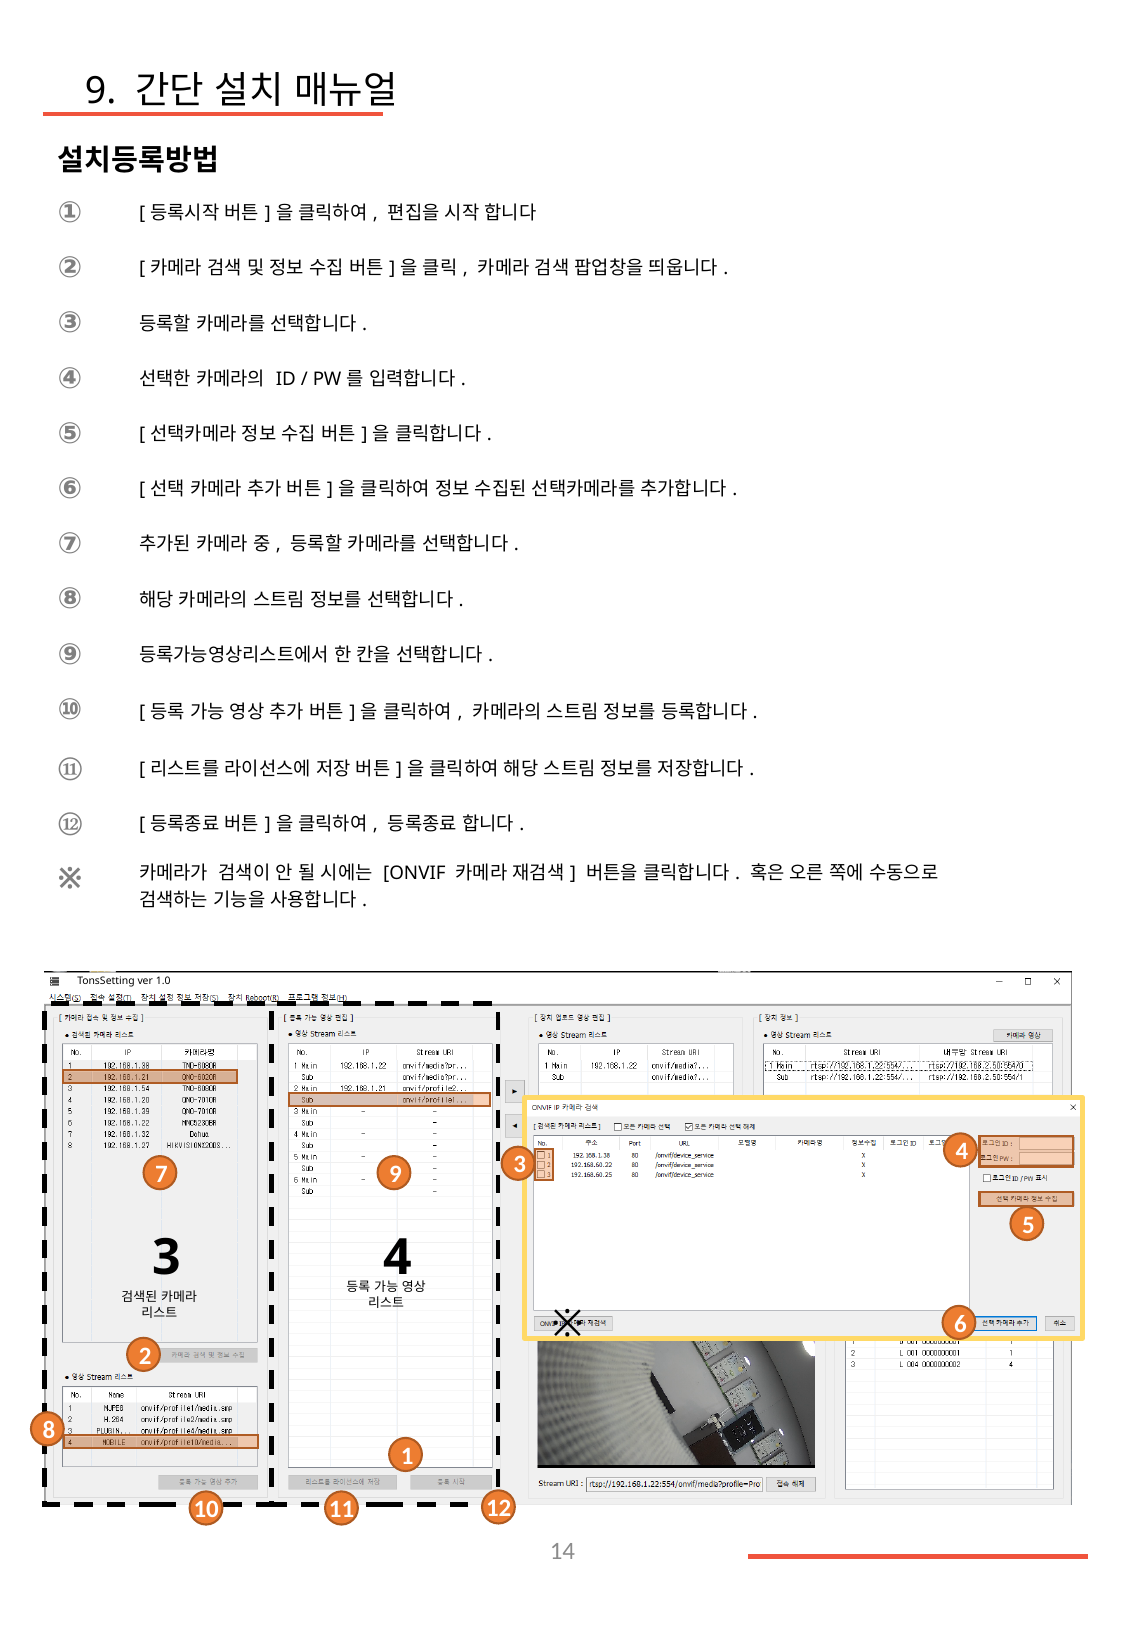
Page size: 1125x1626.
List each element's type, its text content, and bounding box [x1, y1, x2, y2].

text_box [943, 1127, 977, 1173]
table_cell ① [43, 184, 124, 239]
table_cell ⑫ [43, 795, 124, 850]
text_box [501, 1140, 535, 1187]
table_cell [선택카메라 정보 수집 버튼]을 클릭합니다. [124, 405, 1027, 460]
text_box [311, 1485, 373, 1531]
table_cell ⑥ [43, 460, 124, 515]
slide_number 13 [435, 1506, 689, 1593]
text_box 9. 간단 설치 매뉴얼 [70, 58, 563, 119]
table_cell ② [43, 239, 124, 294]
table_cell [등록 가능 영상 추가 버튼]을 클릭하여, 카메라의 스트림 정보를 등록합니다. [124, 681, 1027, 740]
table_cell 해당 카메라의 스트림 정보를 선택합니다. [124, 570, 1027, 626]
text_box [468, 1484, 530, 1530]
table_cell [선택 카메라 추가 버튼]을 클릭하여 정보 수집된 선택카메라를 추가합니다. [124, 460, 1027, 515]
table_cell [카메라 검색 및 정보 수집 버튼]을 클릭, 카메라 검색 팝업창을 띄웁니다. [124, 239, 1027, 294]
table_cell 카메라가 검색이 안 될 시에는 [ONVIF 카메라 재검색] 버튼을 클릭합니다. 혹은 오른 쪽에 수동으로 검색하는 기능을 사용합니다. [124, 850, 1027, 910]
table_cell ④ [43, 349, 124, 405]
table_cell [등록시작 버튼]을 클릭하여, 편집을 시작 합니다 [124, 184, 1027, 239]
table_cell 선택한 카메라의 ID / PW를 입력합니다. [124, 349, 1027, 405]
table_cell ⑦ [43, 515, 124, 570]
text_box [127, 1331, 160, 1378]
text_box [176, 1485, 237, 1531]
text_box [942, 1299, 976, 1346]
table_cell ⑨ [43, 626, 124, 681]
table_cell ⑪ [43, 740, 124, 795]
table_cell ⑩ [43, 681, 124, 740]
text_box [44, 971, 1081, 1505]
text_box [1010, 1200, 1044, 1247]
table_cell ③ [43, 294, 124, 349]
table_cell 등록할 카메라를 선택합니다. [124, 294, 1027, 349]
table_cell ⑧ [43, 570, 124, 626]
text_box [389, 1431, 422, 1478]
table_cell 추가된 카메라 중, 등록할 카메라를 선택합니다. [124, 515, 1027, 570]
table_cell 등록가능영상리스트에서 한 칸을 선택합니다. [124, 626, 1027, 681]
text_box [377, 1149, 411, 1196]
table_cell ⑤ [43, 405, 124, 460]
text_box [30, 1406, 64, 1452]
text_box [143, 1149, 177, 1196]
table_cell [리스트를 라이선스에 저장 버튼]을 클릭하여 해당 스트림 정보를 저장합니다. [124, 740, 1027, 795]
table_cell ※ [43, 850, 124, 910]
table_cell [등록종료 버튼]을 클릭하여, 등록종료 합니다. [124, 795, 1027, 850]
table_header 설치등록방법 [43, 129, 1027, 184]
